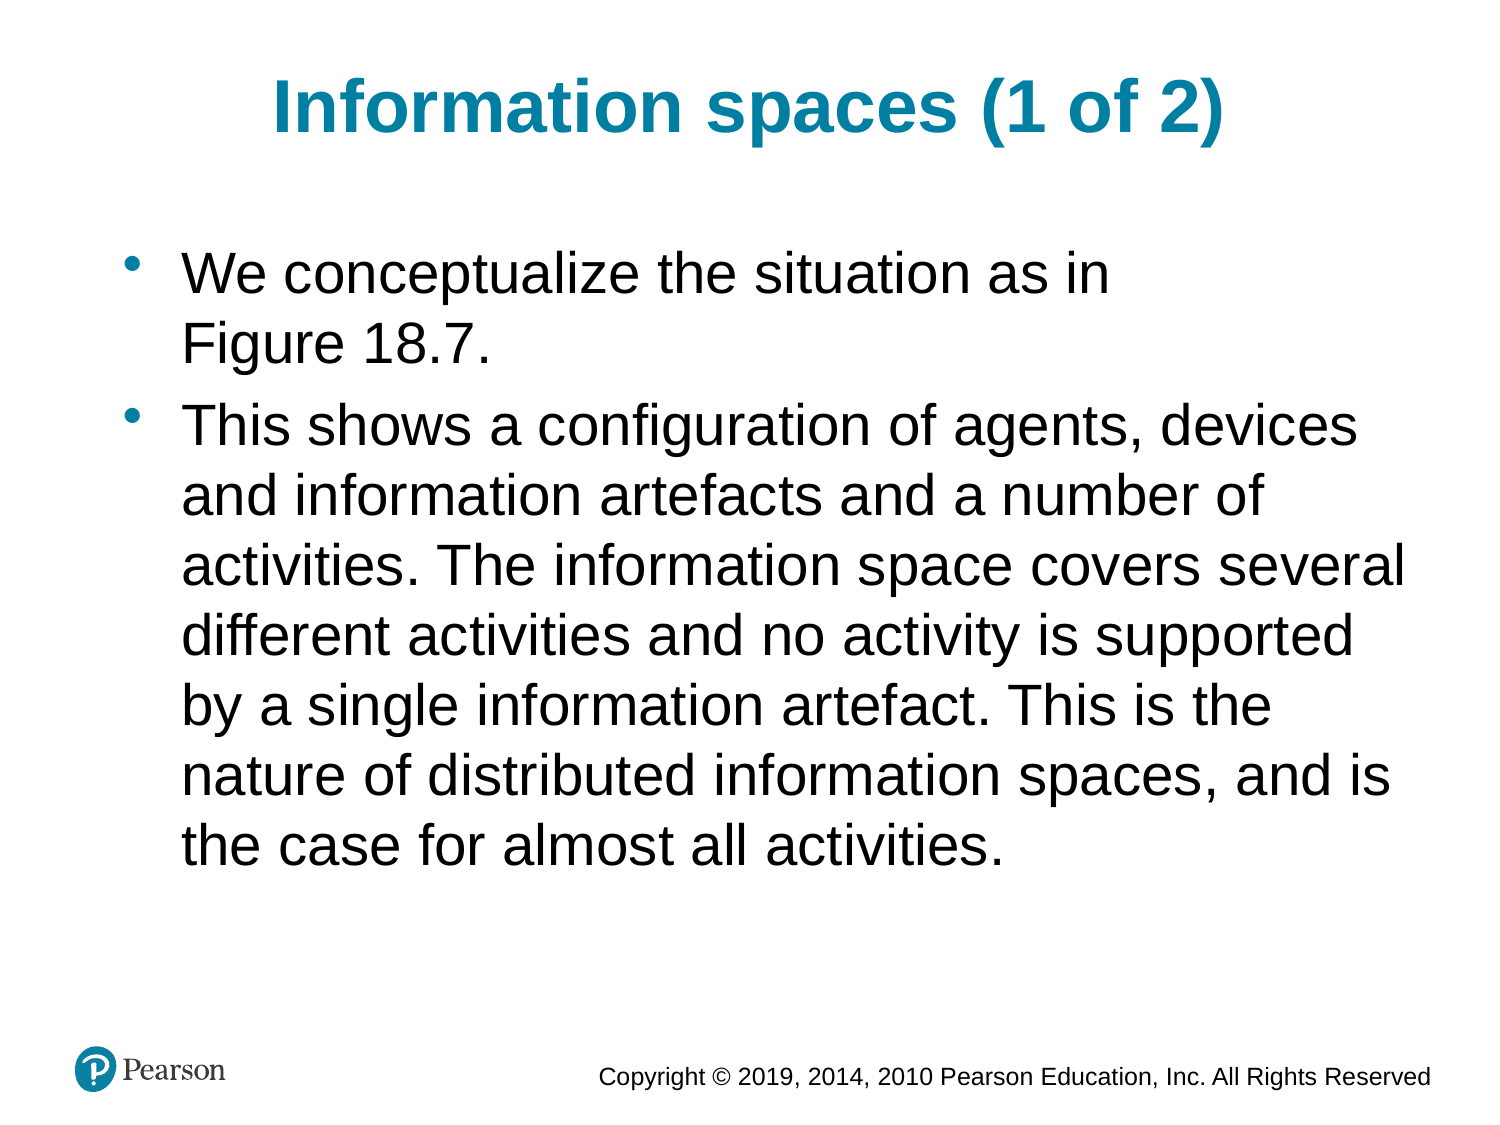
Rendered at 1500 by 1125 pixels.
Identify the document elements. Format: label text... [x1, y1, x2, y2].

list We conceptualize the situation as in Figure 18.7. This shows a configuration of agents, devices and information artefacts and a number of activities. The information space covers several different activities and no activity is supported by a single information artefact. This is the nature of distributed information spaces, and is the case for almost all activities. [107, 228, 1442, 942]
title Information spaces (1 of 2) [103, 41, 1397, 165]
